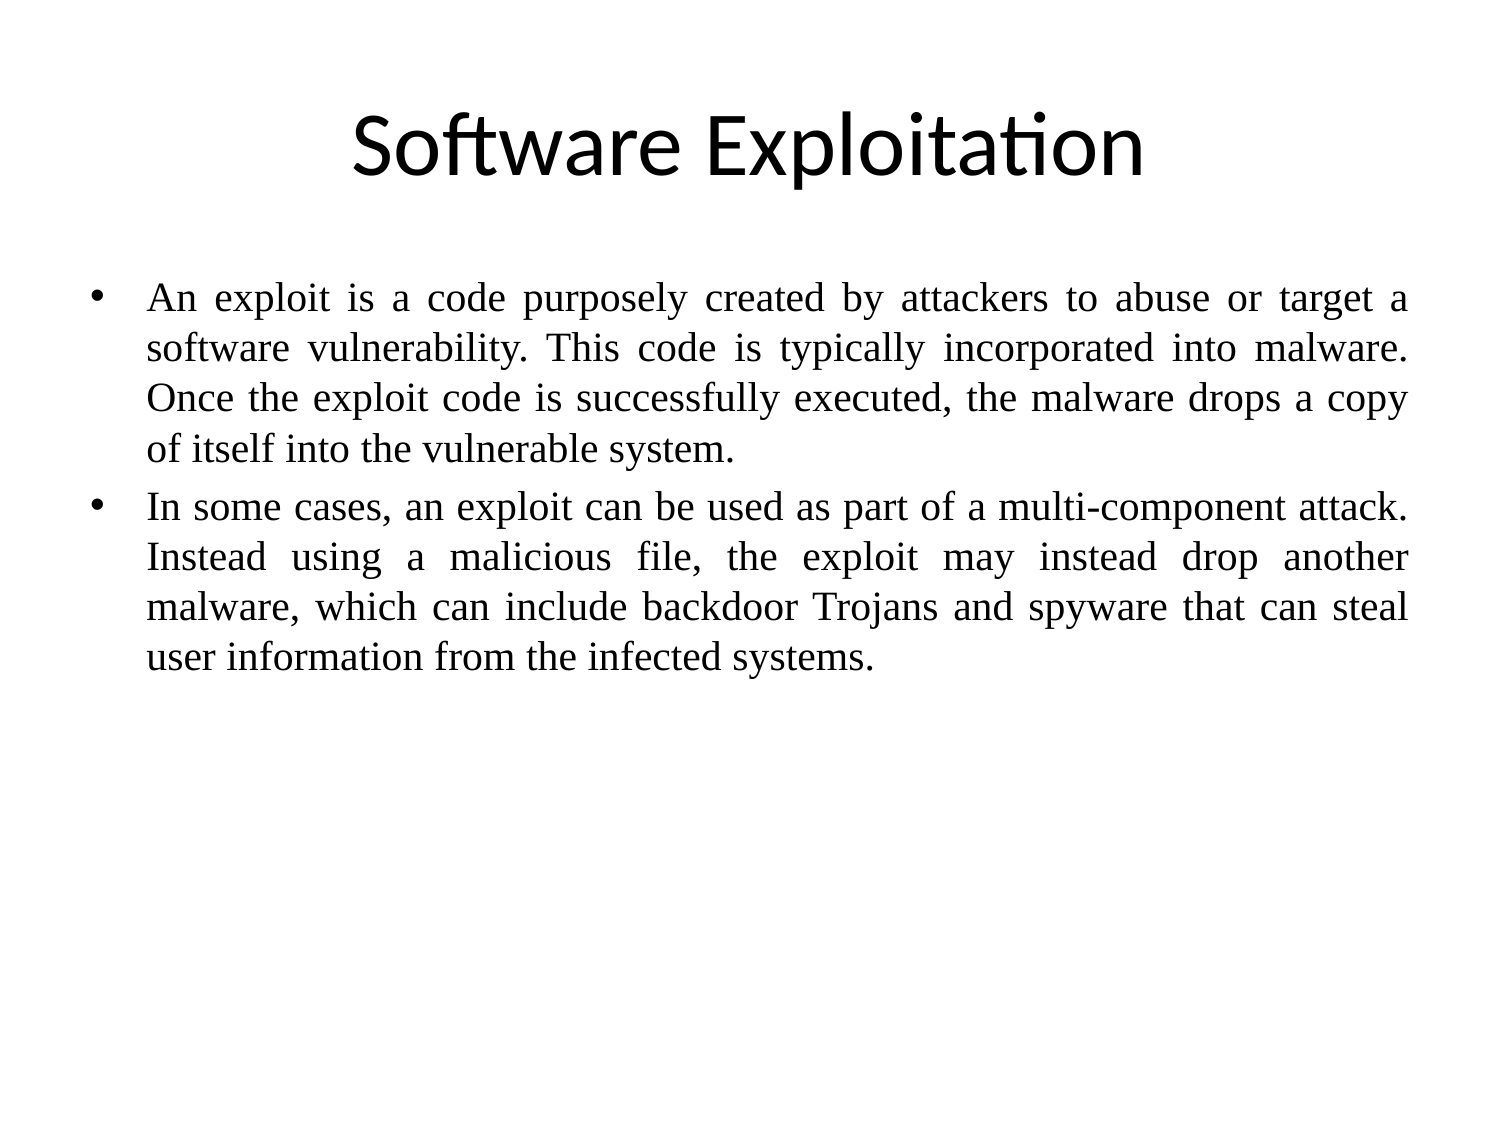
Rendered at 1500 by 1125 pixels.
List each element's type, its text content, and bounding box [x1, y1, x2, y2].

title Software Exploitation [75, 45, 1425, 233]
list An exploit is a code purposely created by attackers to abuse or target a software vulnerability. This code is typically incorporated into malware. Once the exploit code is successfully executed, the malware drops a copy of itself into the vulnerable system. In some cases, an exploit can be used as part of a multi-component attack. Instead using a malicious file, the exploit may instead drop another malware, which can include backdoor Trojans and spyware that can steal user information from the infected systems. [75, 262, 1425, 1005]
